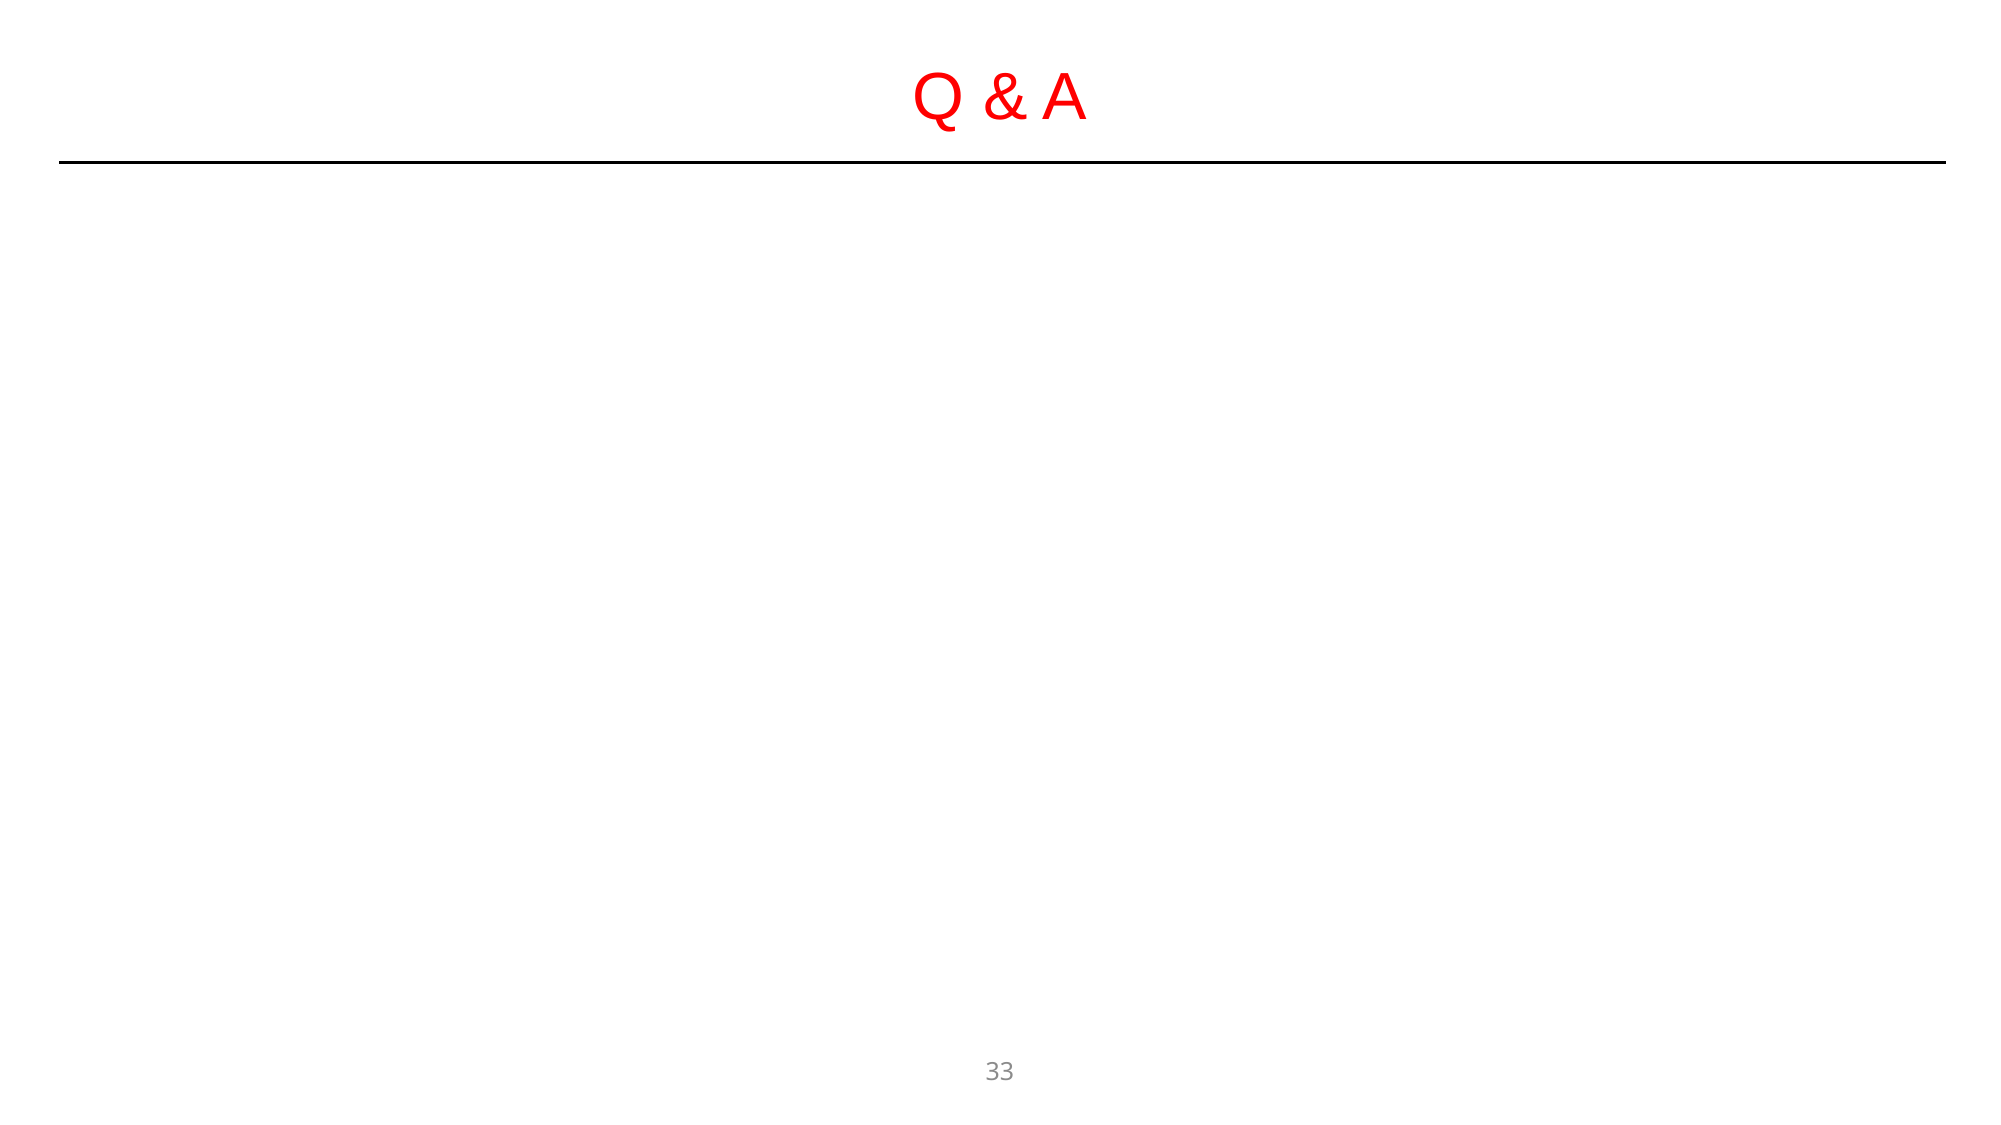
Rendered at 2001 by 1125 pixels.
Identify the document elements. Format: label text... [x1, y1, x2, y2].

title Q & A [137, 42, 1863, 153]
slide_number 33 [774, 1042, 1225, 1103]
